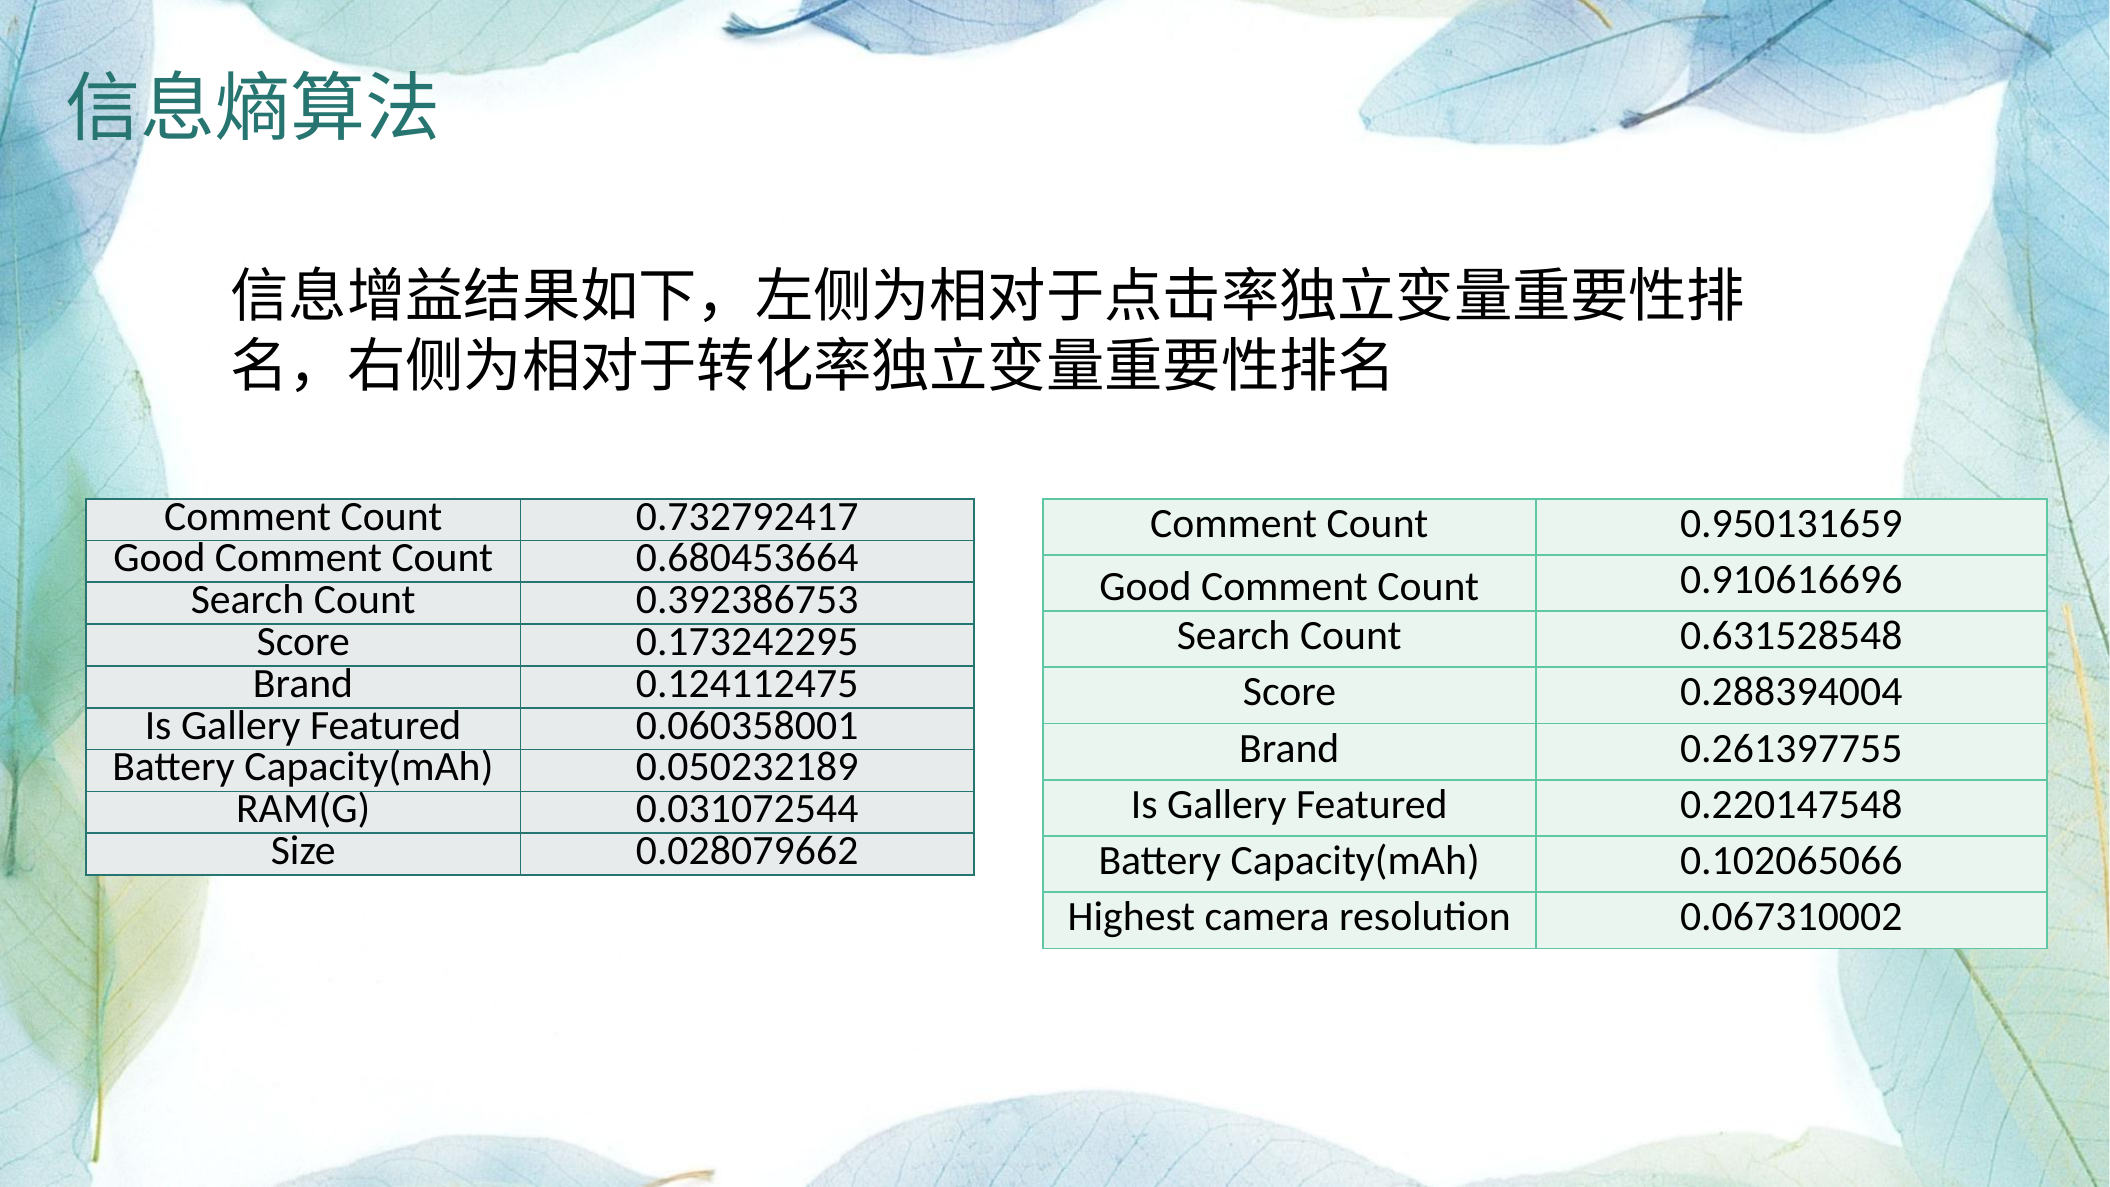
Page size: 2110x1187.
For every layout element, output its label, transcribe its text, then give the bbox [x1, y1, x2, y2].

table_cell 0.631528548 [1537, 612, 2046, 666]
table_header 0.732792417 [521, 500, 973, 540]
table_cell Search Count [1044, 612, 1535, 666]
table_cell 0.910616696 [1537, 556, 2046, 610]
table_cell Battery Capacity(mAh) [1044, 837, 1535, 891]
table_cell Size [87, 834, 520, 874]
table_cell RAM(G) [87, 792, 520, 832]
table_header Comment Count [87, 500, 520, 540]
text_box 信息熵算法 [50, 7, 583, 157]
table_cell 0.102065066 [1537, 837, 2046, 891]
table_cell 0.288394004 [1537, 668, 2046, 723]
table_header 0.950131659 [1537, 500, 2046, 554]
table_cell Search Count [87, 583, 520, 623]
table_cell Brand [87, 667, 520, 707]
table_cell 0.031072544 [521, 792, 973, 832]
table_cell Is Gallery Featured [1044, 781, 1535, 835]
table_cell 0.050232189 [521, 750, 973, 791]
table_cell Score [87, 625, 520, 665]
picture [0, 0, 2110, 1187]
table_cell 0.060358001 [521, 709, 973, 749]
table_cell Highest camera resolution [1044, 893, 1535, 948]
table_cell 0.261397755 [1537, 724, 2046, 779]
text_box 信息增益结果如下，左侧为相对于点击率独立变量重要性排名，右侧为相对于转化率独立变量重要性排名 [216, 250, 1870, 406]
table_cell Brand [1044, 724, 1535, 779]
table_cell 0.028079662 [521, 834, 973, 874]
table_cell 0.392386753 [521, 583, 973, 623]
table_header Comment Count [1044, 500, 1535, 554]
table_cell 0.680453664 [521, 541, 973, 581]
table_cell Is Gallery Featured [87, 709, 520, 749]
table_cell 0.220147548 [1537, 781, 2046, 835]
table_cell Good Comment Count [1044, 556, 1535, 610]
table_cell Score [1044, 668, 1535, 723]
table_cell Battery Capacity(mAh) [87, 750, 520, 791]
table_cell 0.124112475 [521, 667, 973, 707]
table_cell 0.067310002 [1537, 893, 2046, 948]
table_cell Good Comment Count [87, 541, 520, 581]
table_cell 0.173242295 [521, 625, 973, 665]
